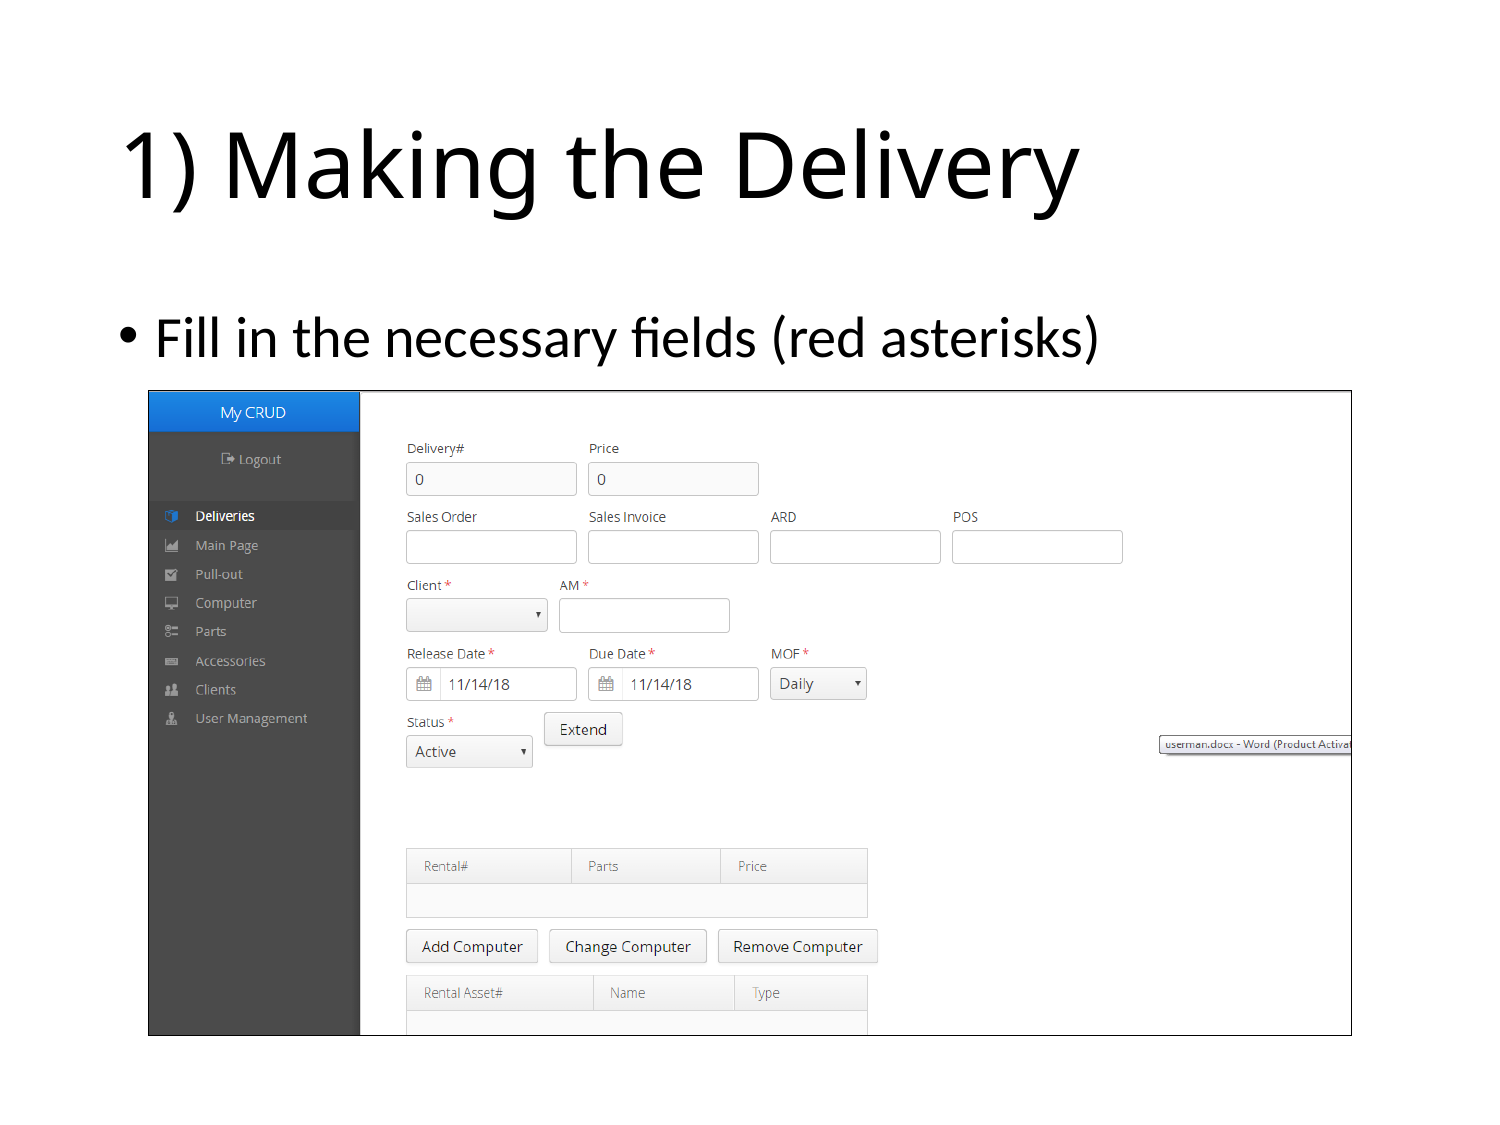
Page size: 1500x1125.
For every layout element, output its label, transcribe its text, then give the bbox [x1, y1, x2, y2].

title 1) Making the Delivery [103, 59, 1397, 278]
list Fill in the necessary fields (red asterisks) [103, 299, 1397, 1014]
picture [148, 390, 1352, 1036]
